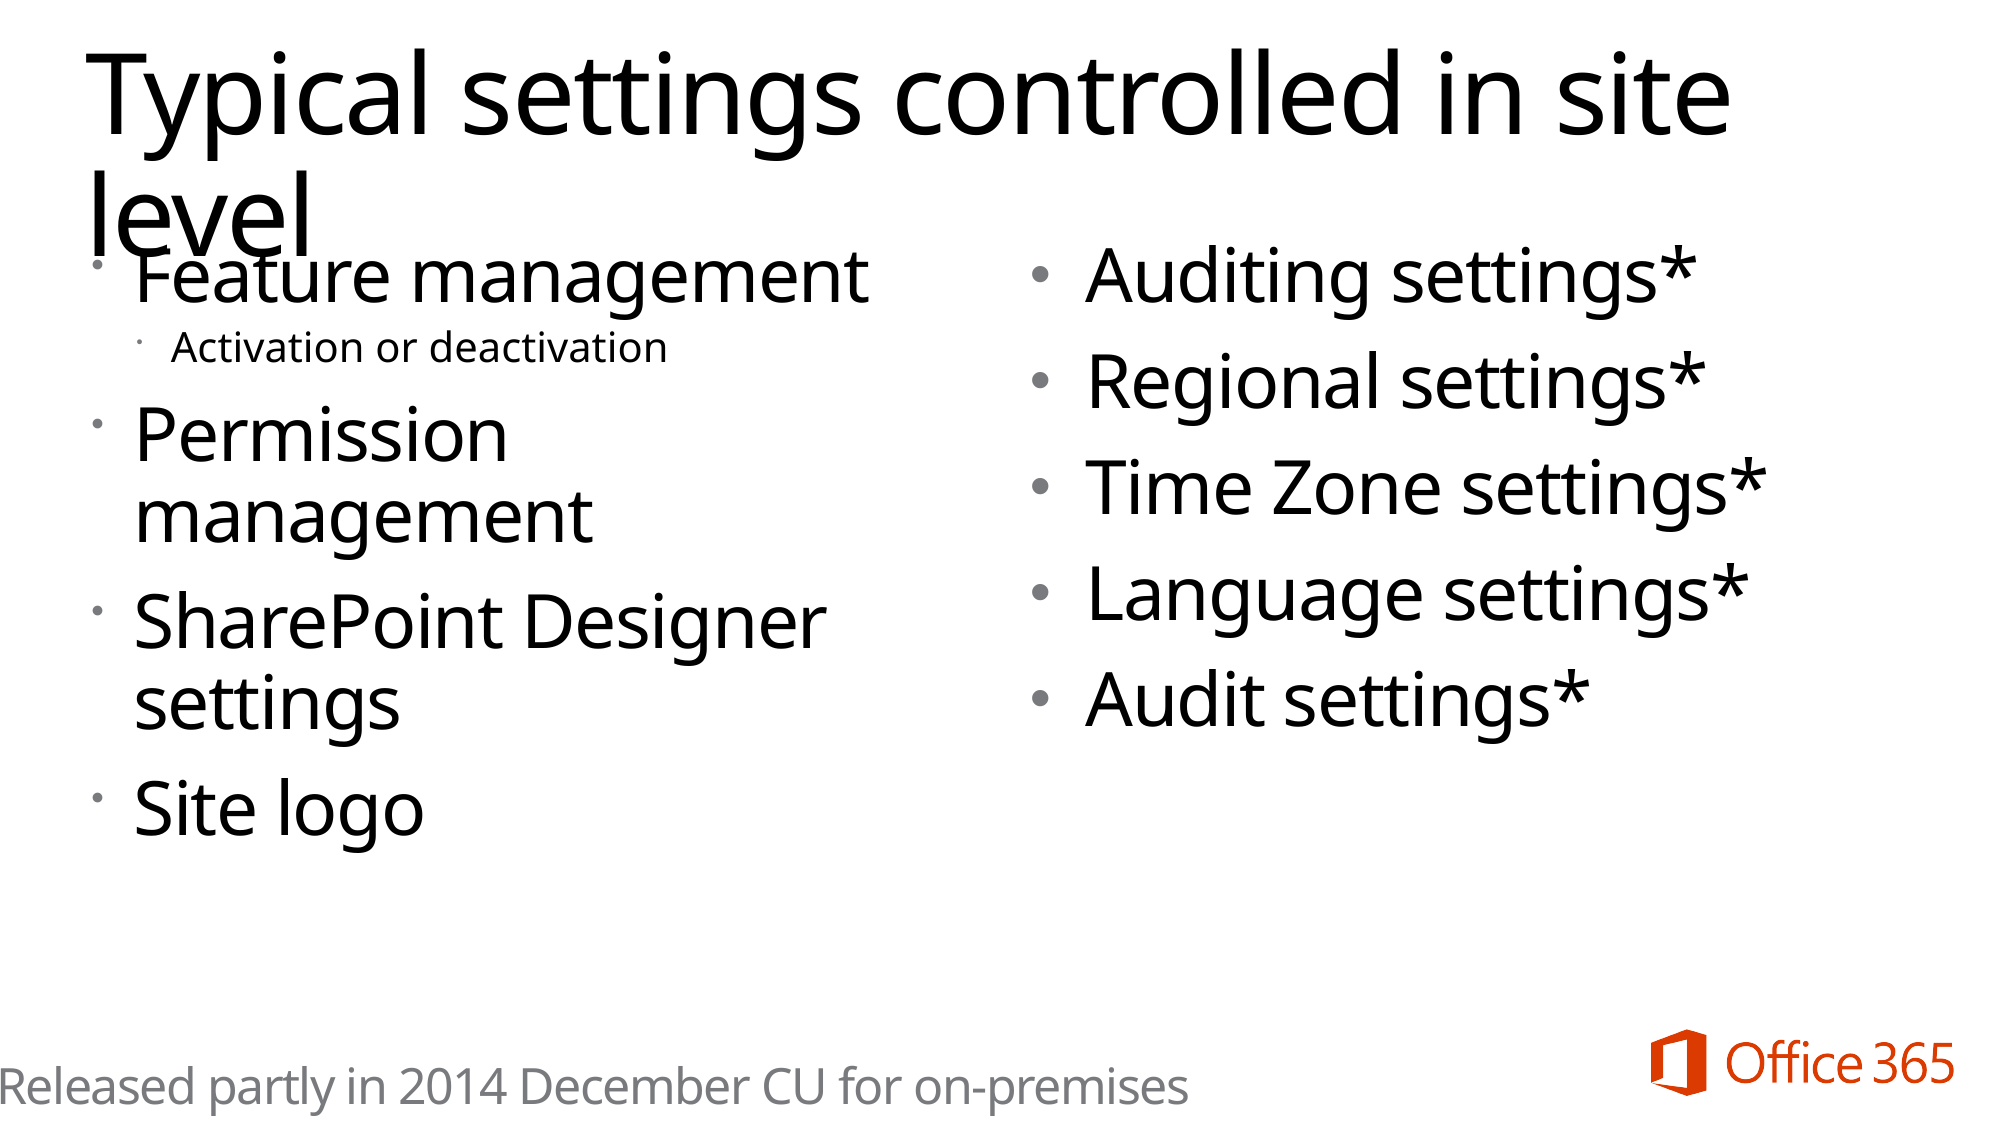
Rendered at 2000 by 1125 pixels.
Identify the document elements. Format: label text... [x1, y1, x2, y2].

picture [1622, 1000, 1981, 1125]
text_box * Released partly in 2014 December CU for on-premises [0, 1054, 1191, 1115]
list Feature management Activation or deactivation Permission management SharePoint Designer settings Site logo [85, 237, 971, 885]
title Typical settings controlled in site level [85, 37, 1914, 161]
list Auditing settings* Regional settings* Time Zone settings* Language settings* Audit settings* [1029, 237, 1915, 855]
